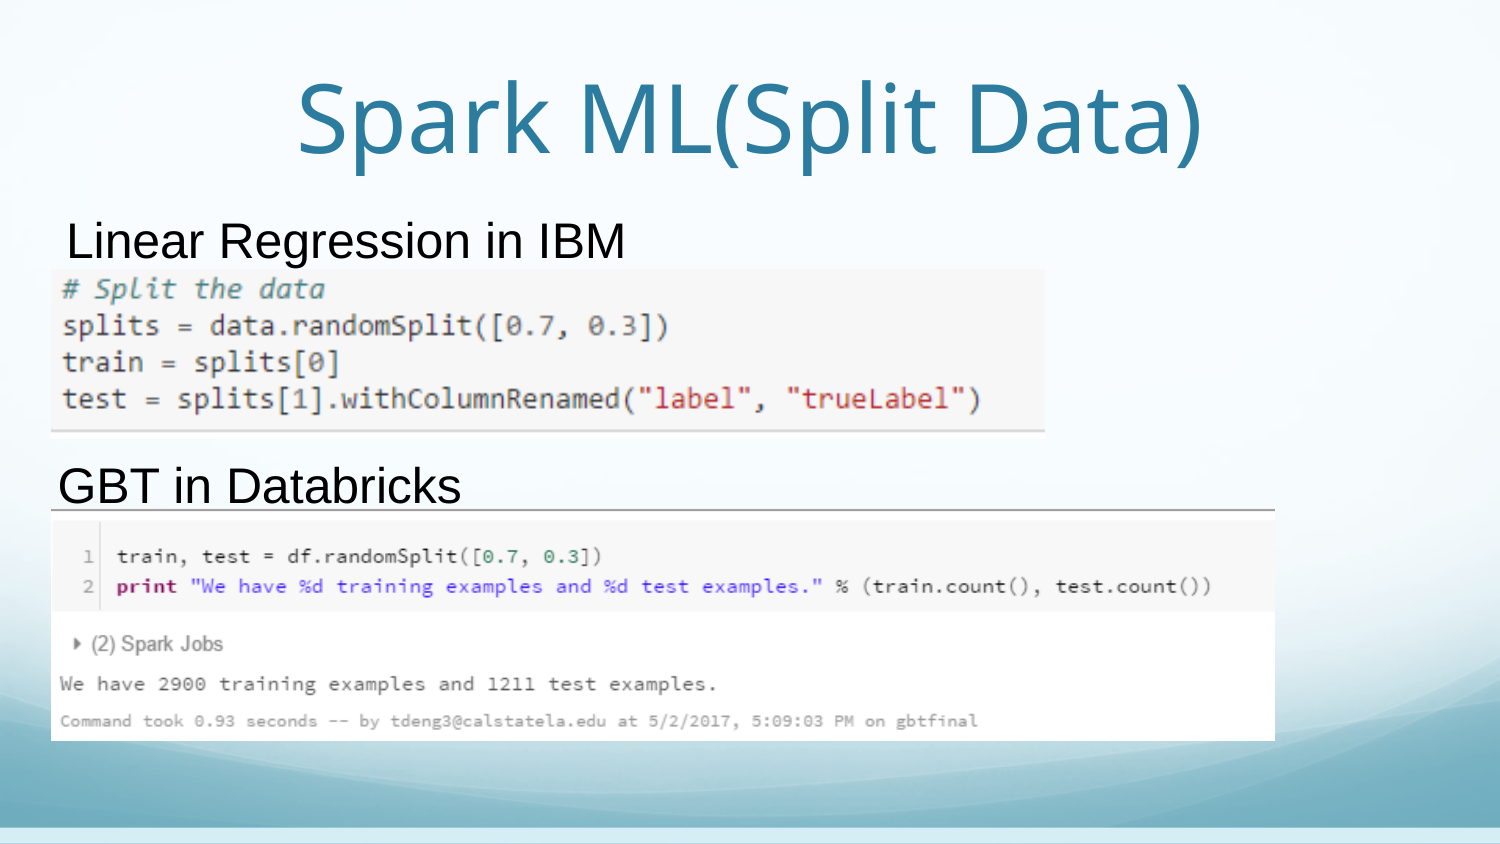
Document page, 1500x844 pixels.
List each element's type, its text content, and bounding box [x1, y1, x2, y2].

text_box GBT in Databricks [42, 438, 606, 501]
text_box Linear Regression in IBM [51, 193, 766, 268]
title Spark ML(Split Data) [51, 51, 1449, 189]
picture [0, 0, 1500, 827]
